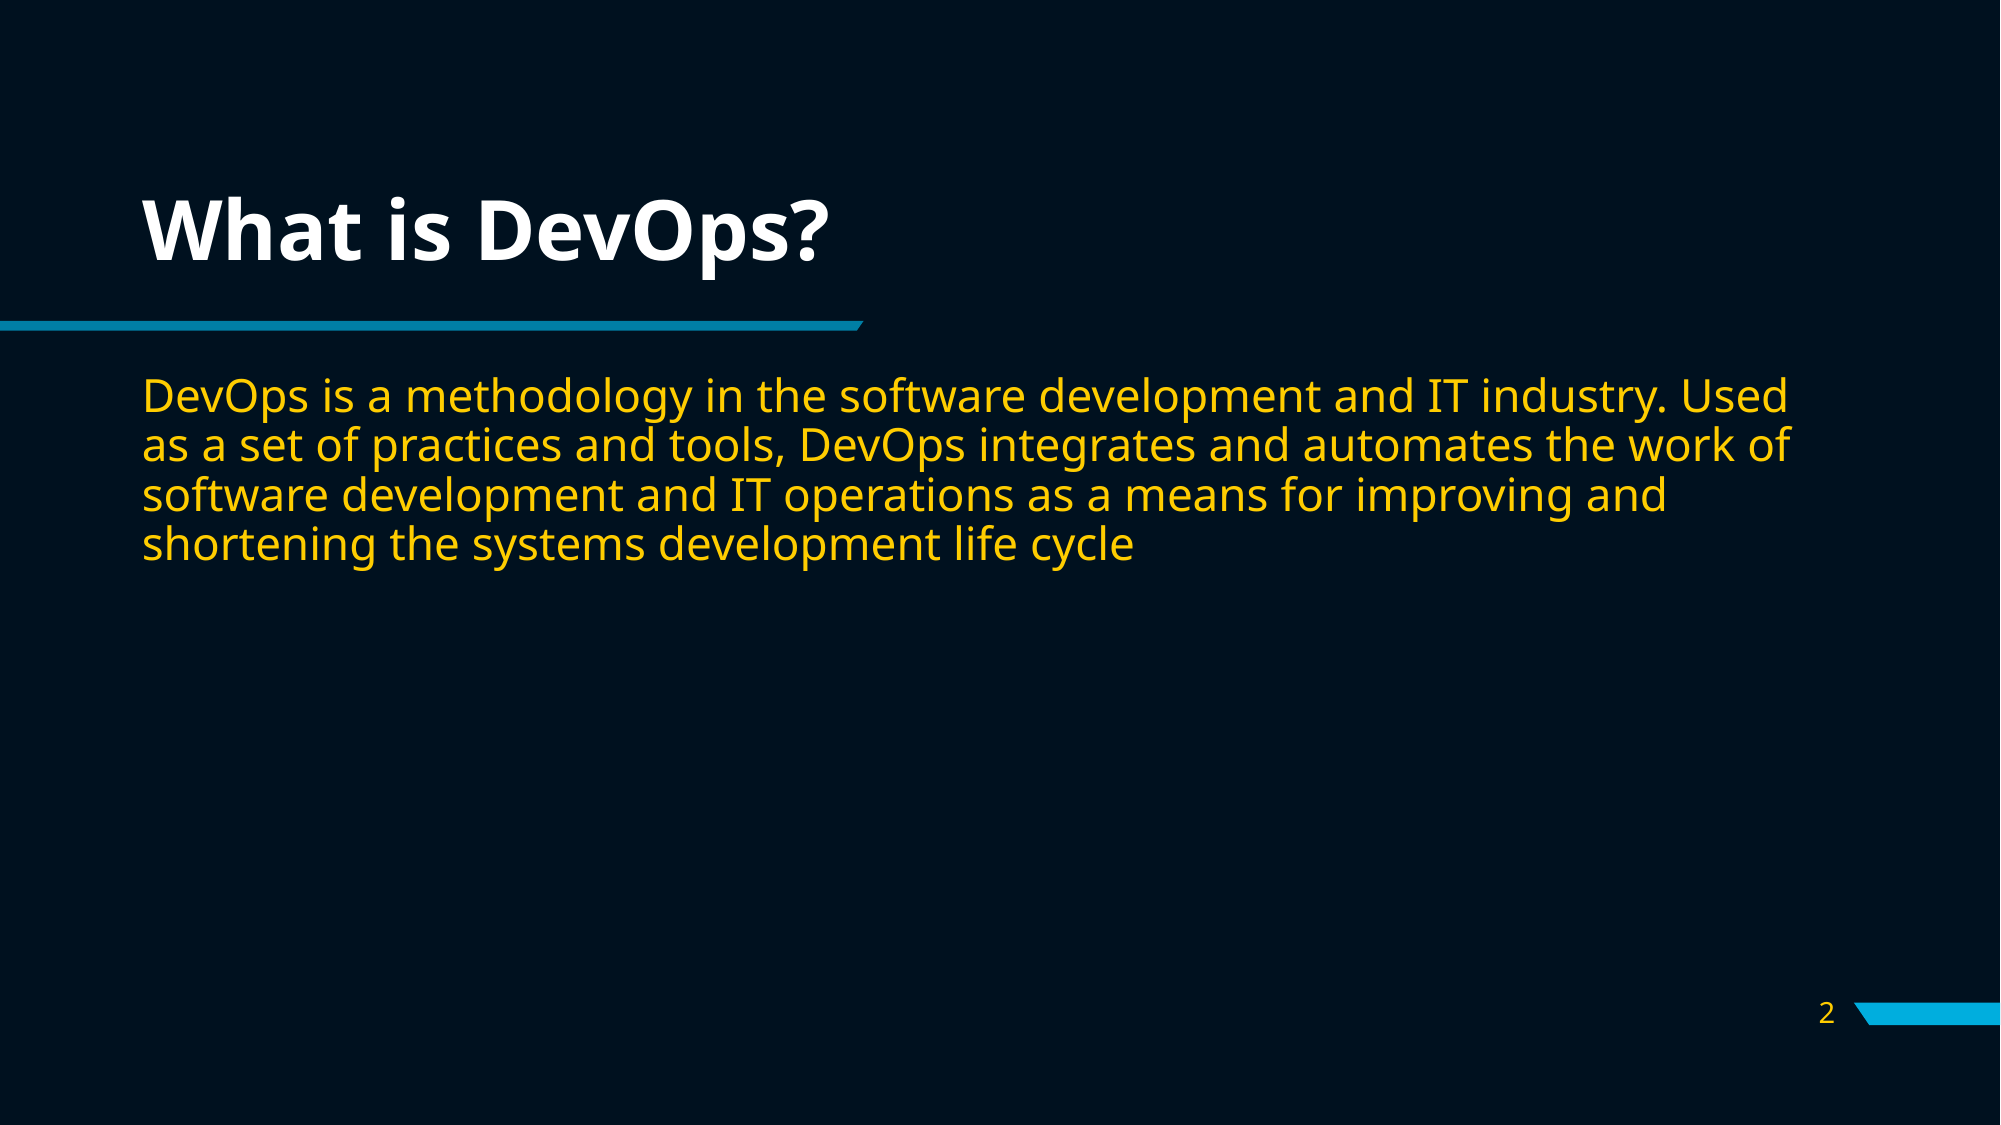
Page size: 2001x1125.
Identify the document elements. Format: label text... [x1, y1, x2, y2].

title What is DevOps? [127, 169, 957, 298]
slide_number 2 [1760, 984, 1851, 1045]
list DevOps is a methodology in the software development and IT industry. Used as a set of practices and tools, DevOps integrates and automates the work of software development and IT operations as a means for improving and shortening the systems development life cycle [126, 365, 1851, 703]
